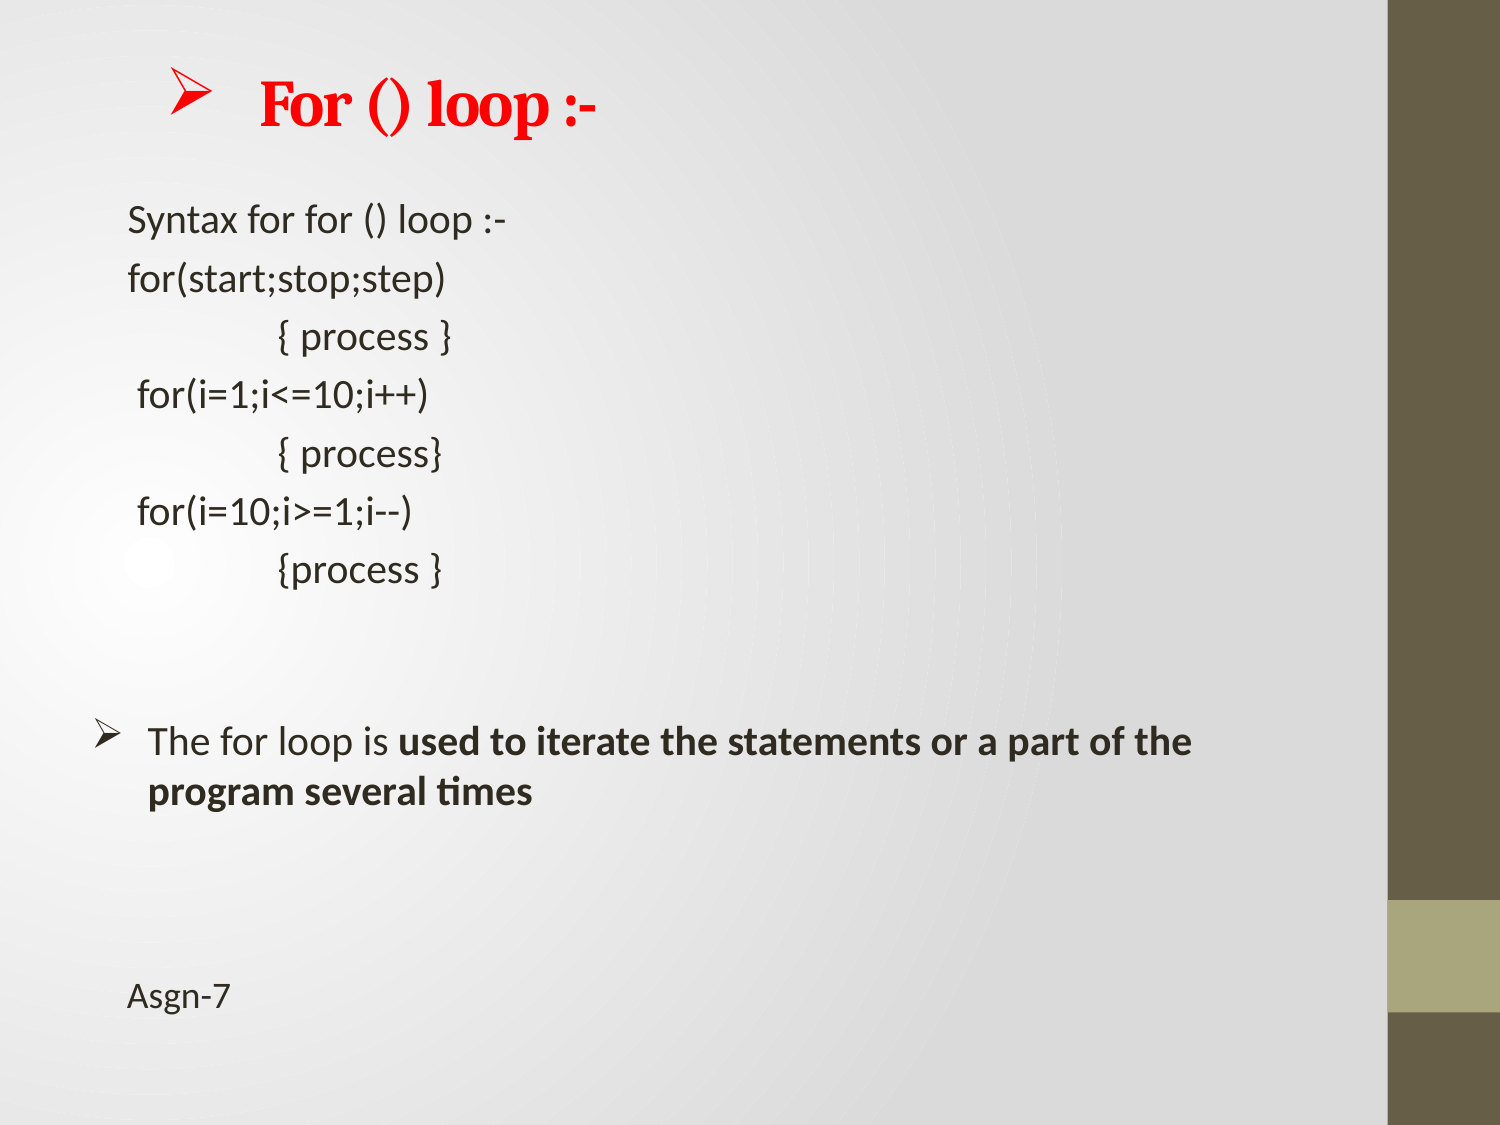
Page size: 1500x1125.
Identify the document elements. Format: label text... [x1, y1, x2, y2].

text_box Asgn-7 [112, 964, 384, 1024]
title For () loop :- [150, 30, 1388, 148]
subtitle Syntax for for () loop :- for(start;stop;step) { process } for(i=1;i<=10;i++) { process} for(i=10;i>=1;i--) {process } [112, 184, 1235, 669]
text_box The for loop is used to iterate the statements or a part of the program several times [76, 706, 1329, 821]
